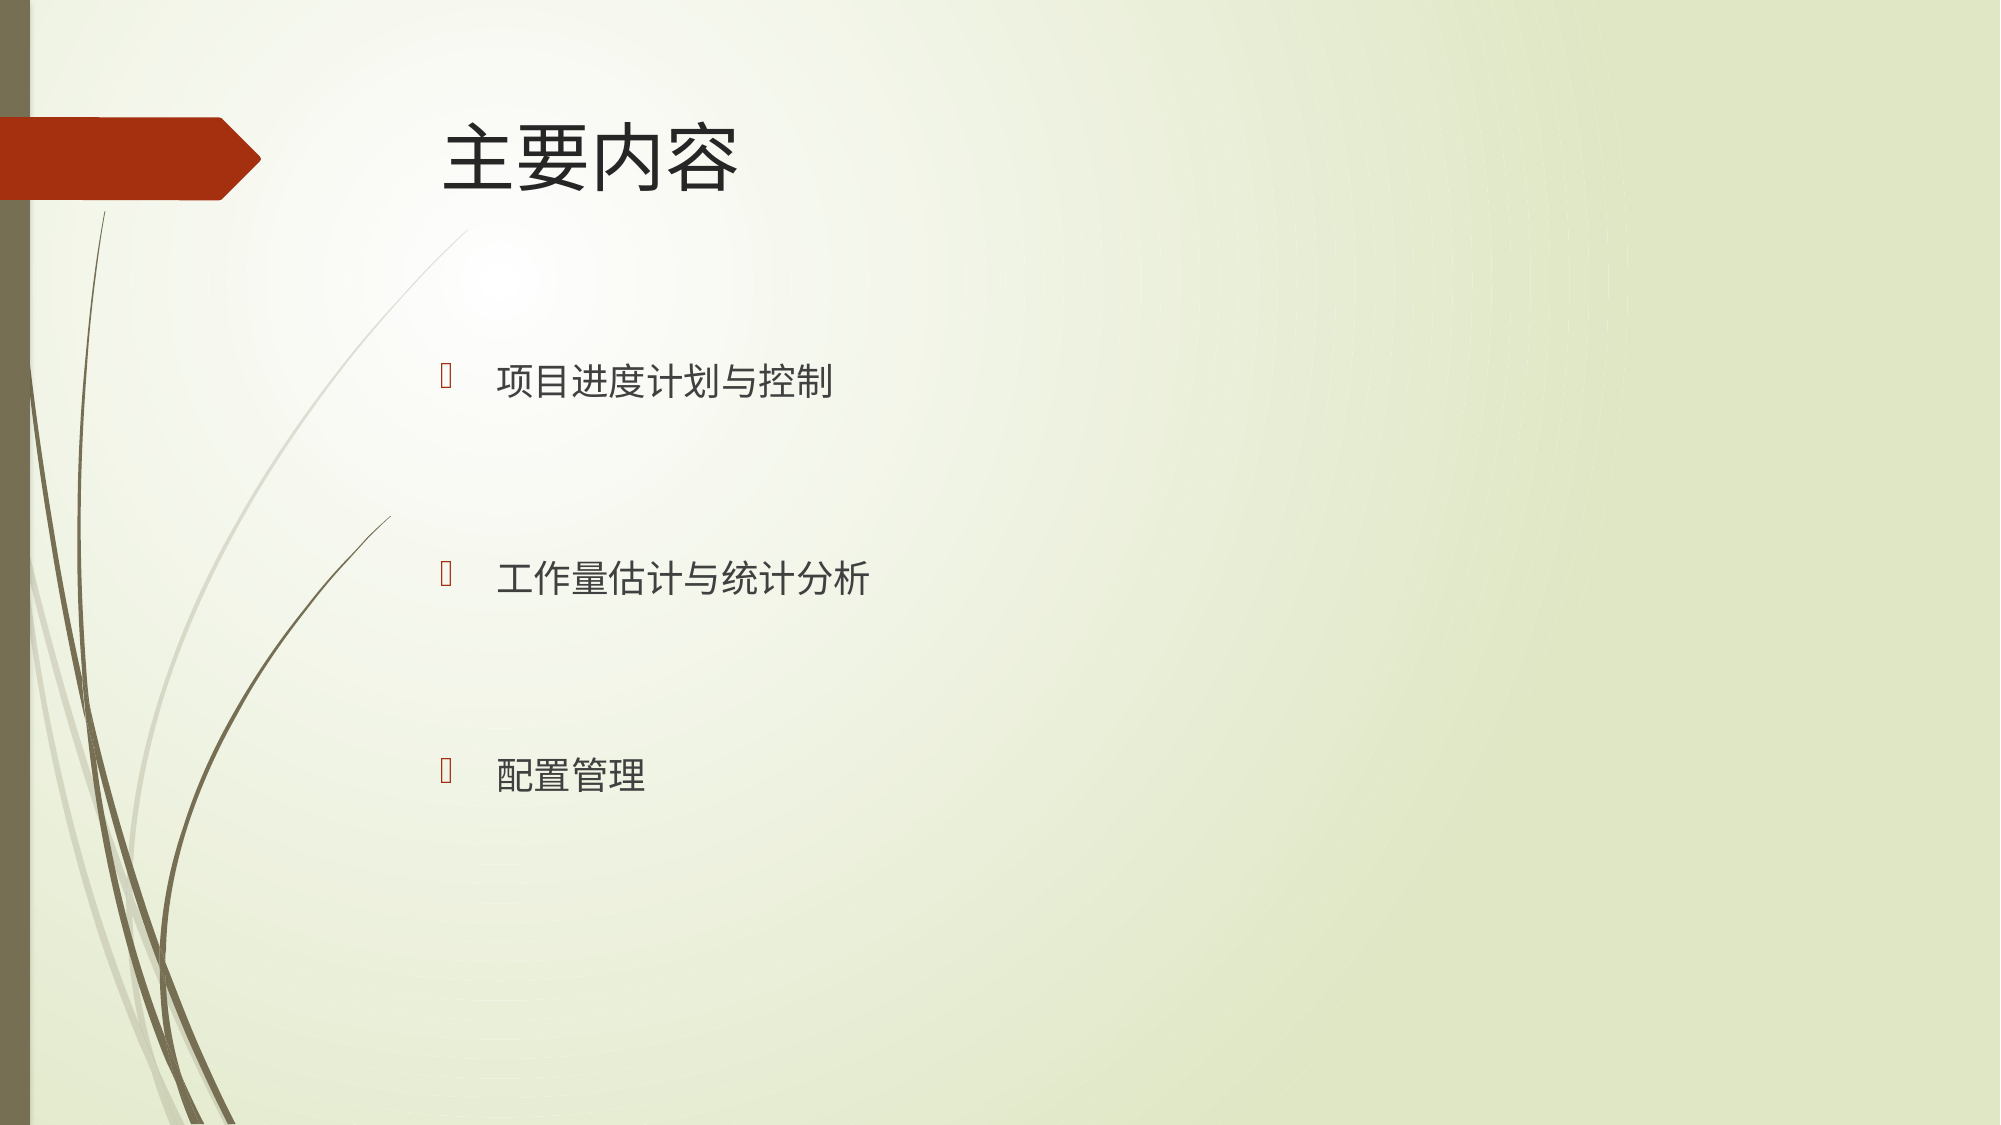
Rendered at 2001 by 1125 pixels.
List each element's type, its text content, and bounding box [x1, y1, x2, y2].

list 项目进度计划与控制 工作量估计与统计分析 配置管理 [424, 350, 1888, 970]
title 主要内容 [425, 102, 1888, 313]
